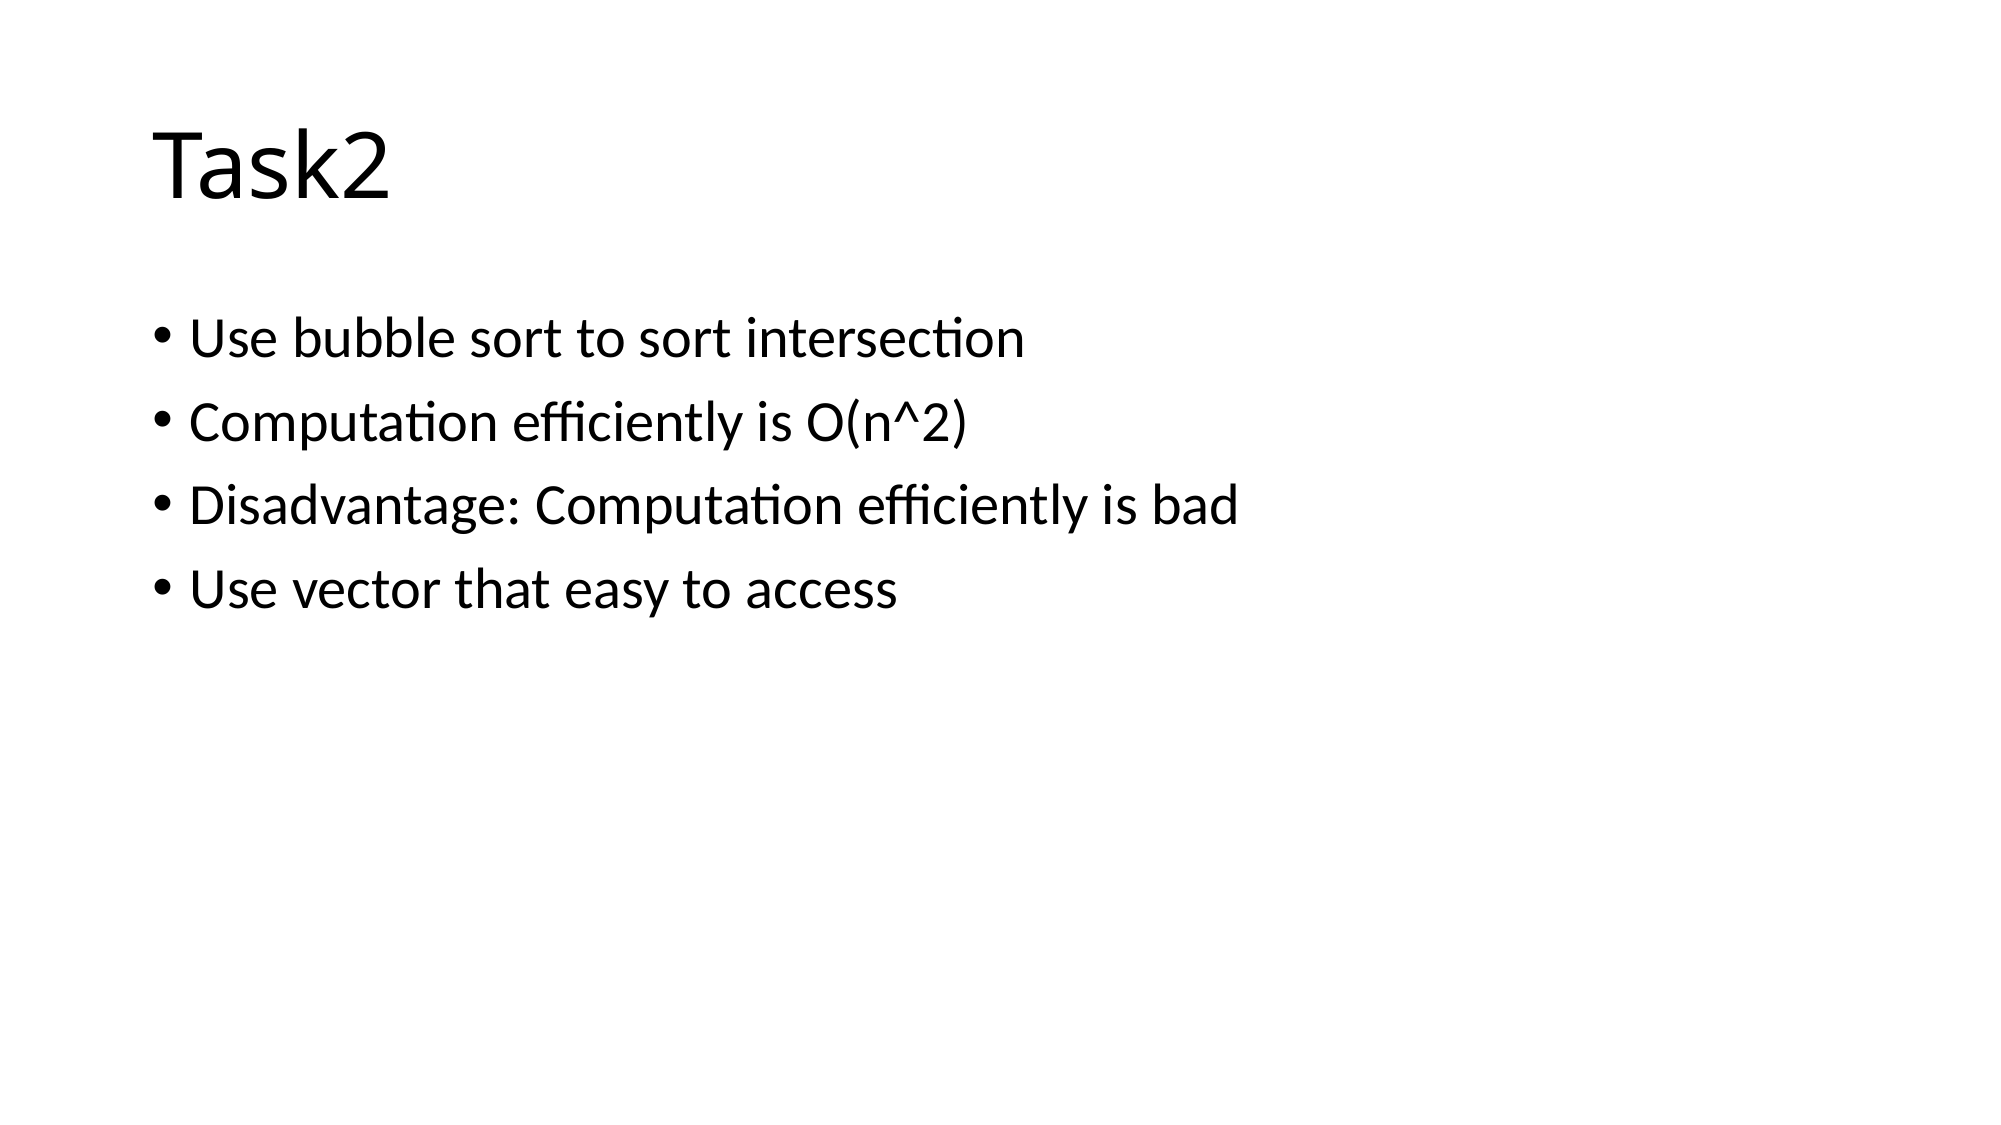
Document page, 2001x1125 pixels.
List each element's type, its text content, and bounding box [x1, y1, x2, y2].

title Task2 [137, 59, 1863, 278]
list Use bubble sort to sort intersection Computation efficiently is O(n^2) Disadvantage: Computation efficiently is bad Use vector that easy to access [137, 299, 1863, 1014]
